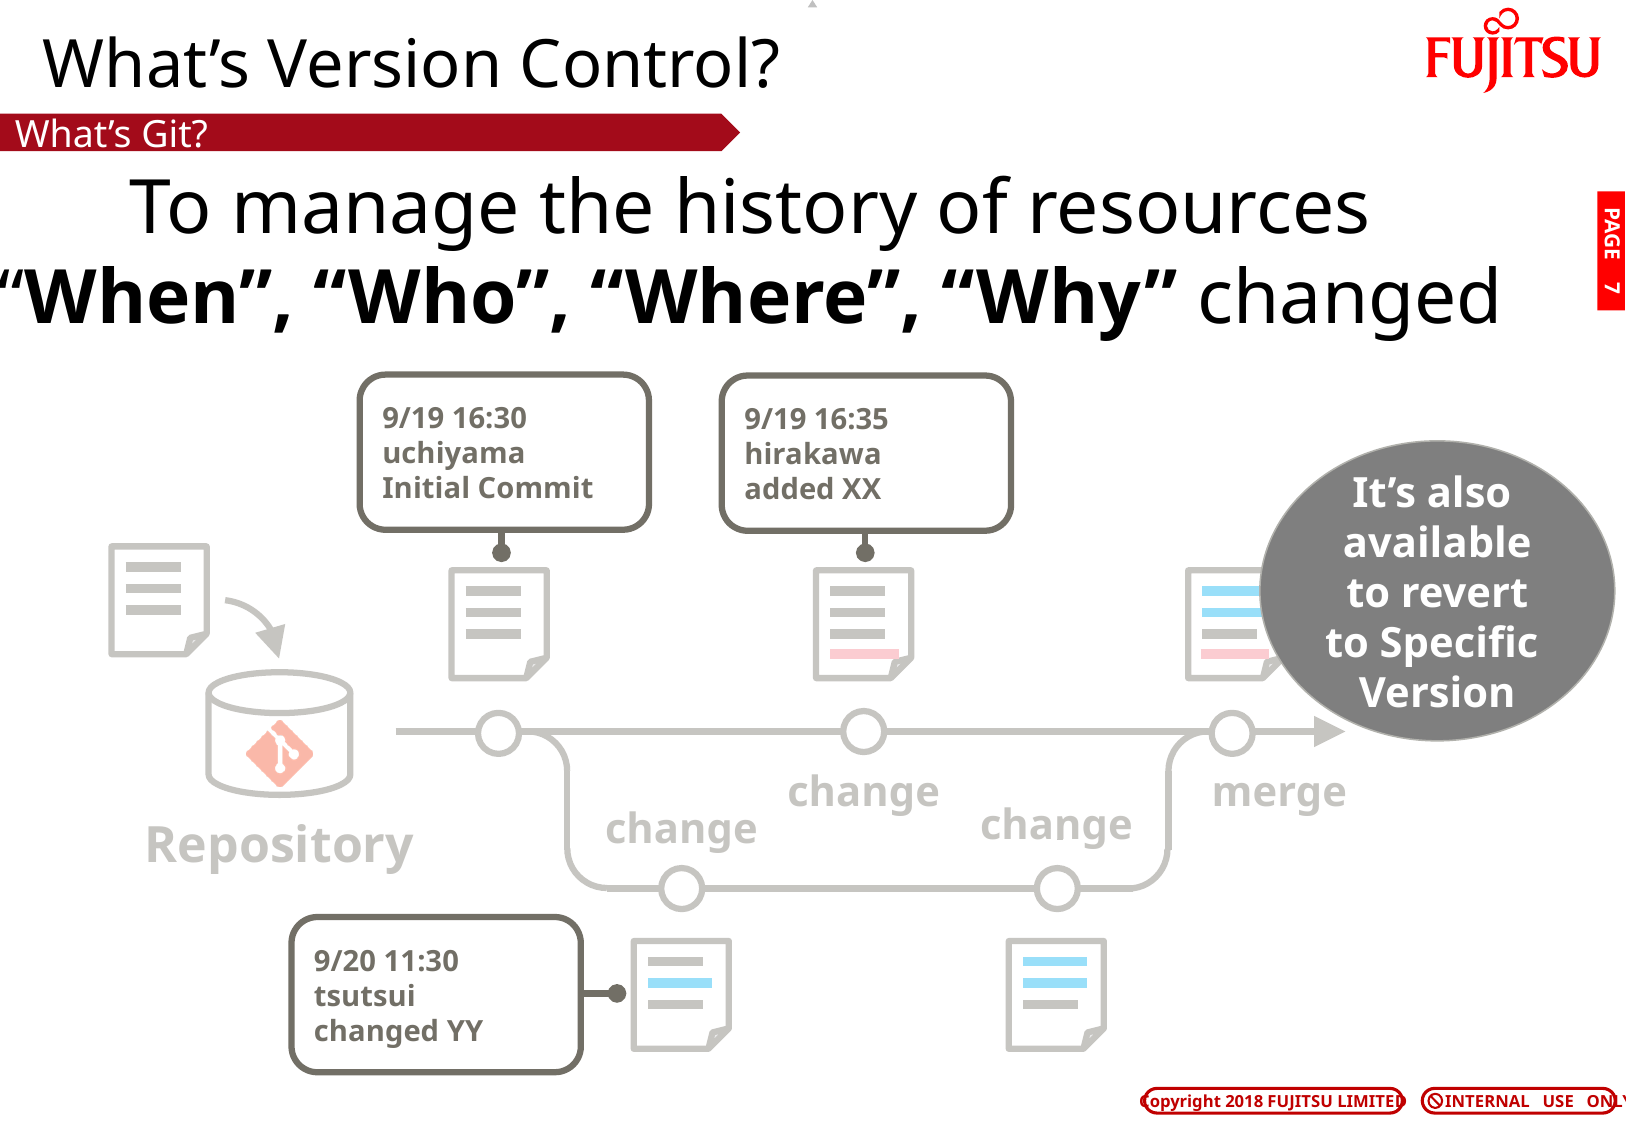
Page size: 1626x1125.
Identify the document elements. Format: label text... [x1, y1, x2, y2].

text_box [633, 940, 730, 1050]
picture [246, 720, 313, 788]
text_box It’s also available to revert to Specific Version [1261, 440, 1615, 741]
text_box What’s Git? [0, 111, 743, 151]
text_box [111, 546, 207, 655]
slide_number PAGE 6 [1597, 191, 1625, 311]
title What’s Version Control? [28, 28, 1404, 93]
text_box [1187, 570, 1284, 679]
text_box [1008, 940, 1105, 1050]
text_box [451, 570, 547, 679]
text_box [58, 506, 1405, 1084]
text_box To manage the history of resources “When”, “Who”, “Where”, “Why” changed [0, 151, 1518, 346]
text_box 9/20 11:30 tsutsui changed YY [291, 917, 581, 1073]
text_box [815, 570, 912, 679]
text_box 9/19 16:35 hirakawa added XX [721, 375, 1012, 531]
text_box 9/19 16:30 uchiyama Initial Commit [359, 374, 650, 530]
